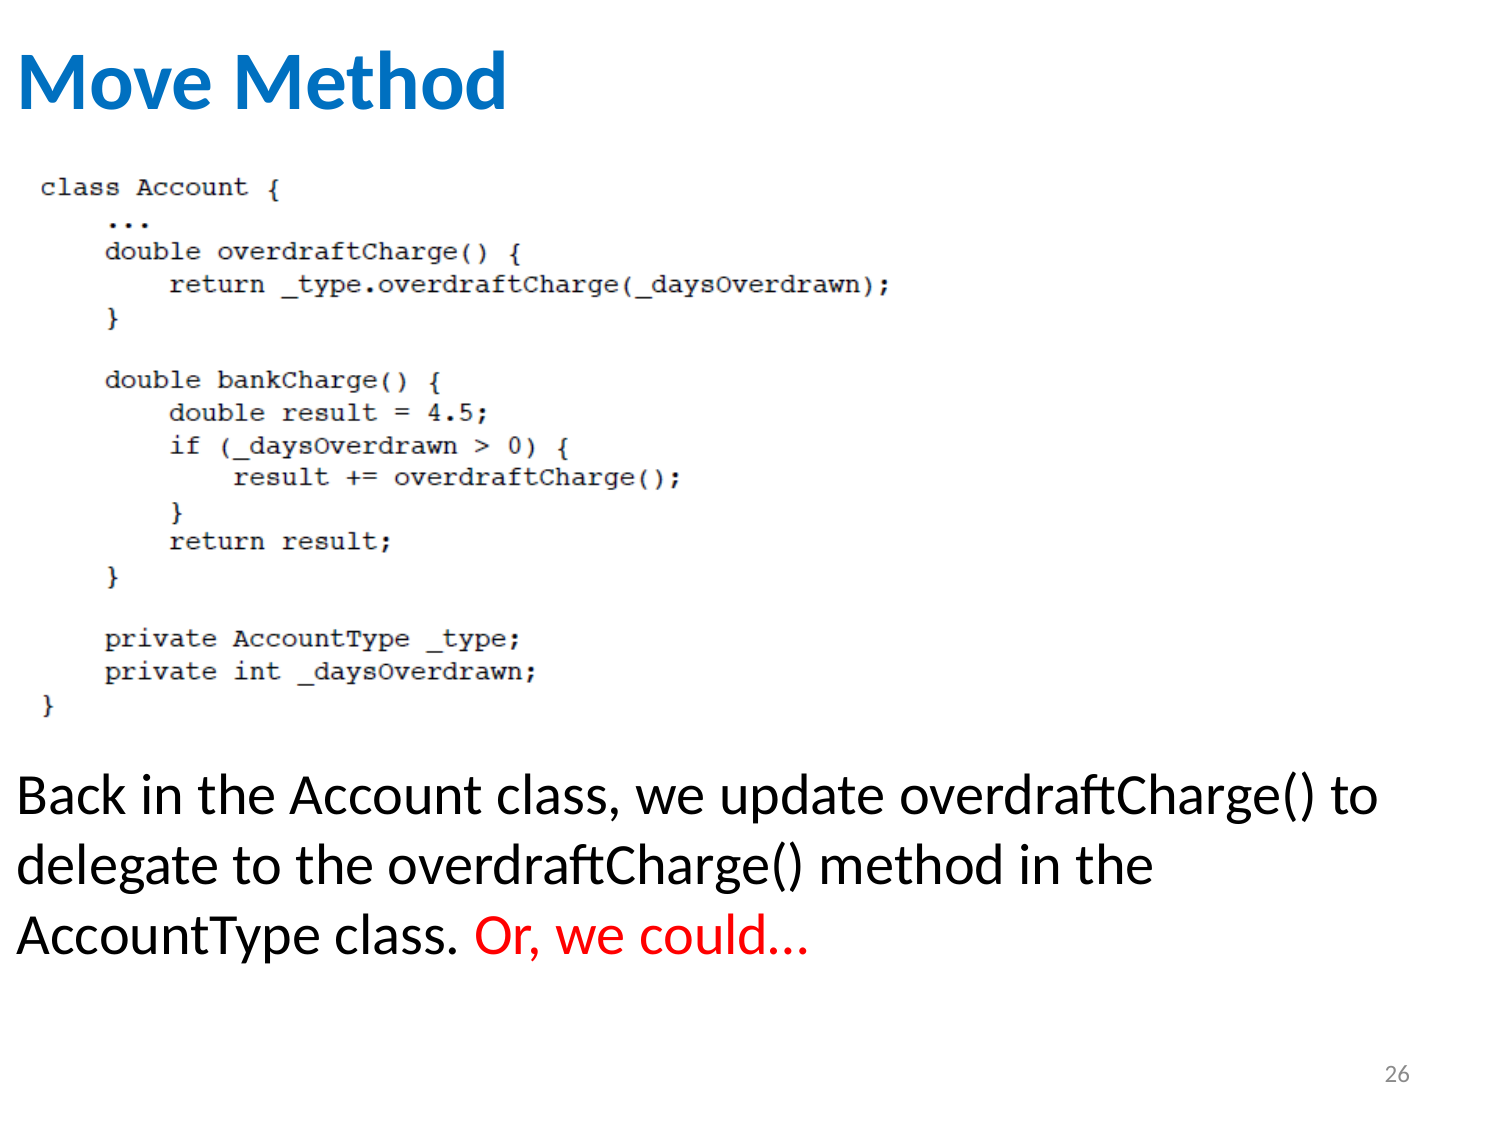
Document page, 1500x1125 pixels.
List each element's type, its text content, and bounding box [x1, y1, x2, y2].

picture [40, 164, 922, 720]
slide_number 26 [1074, 1042, 1425, 1103]
text_box Move Method Back in the Account class, we update overdraftCharge() to delegate to the overdraftCharge() method in the AccountType class. Or, we could… [1, 19, 1483, 974]
